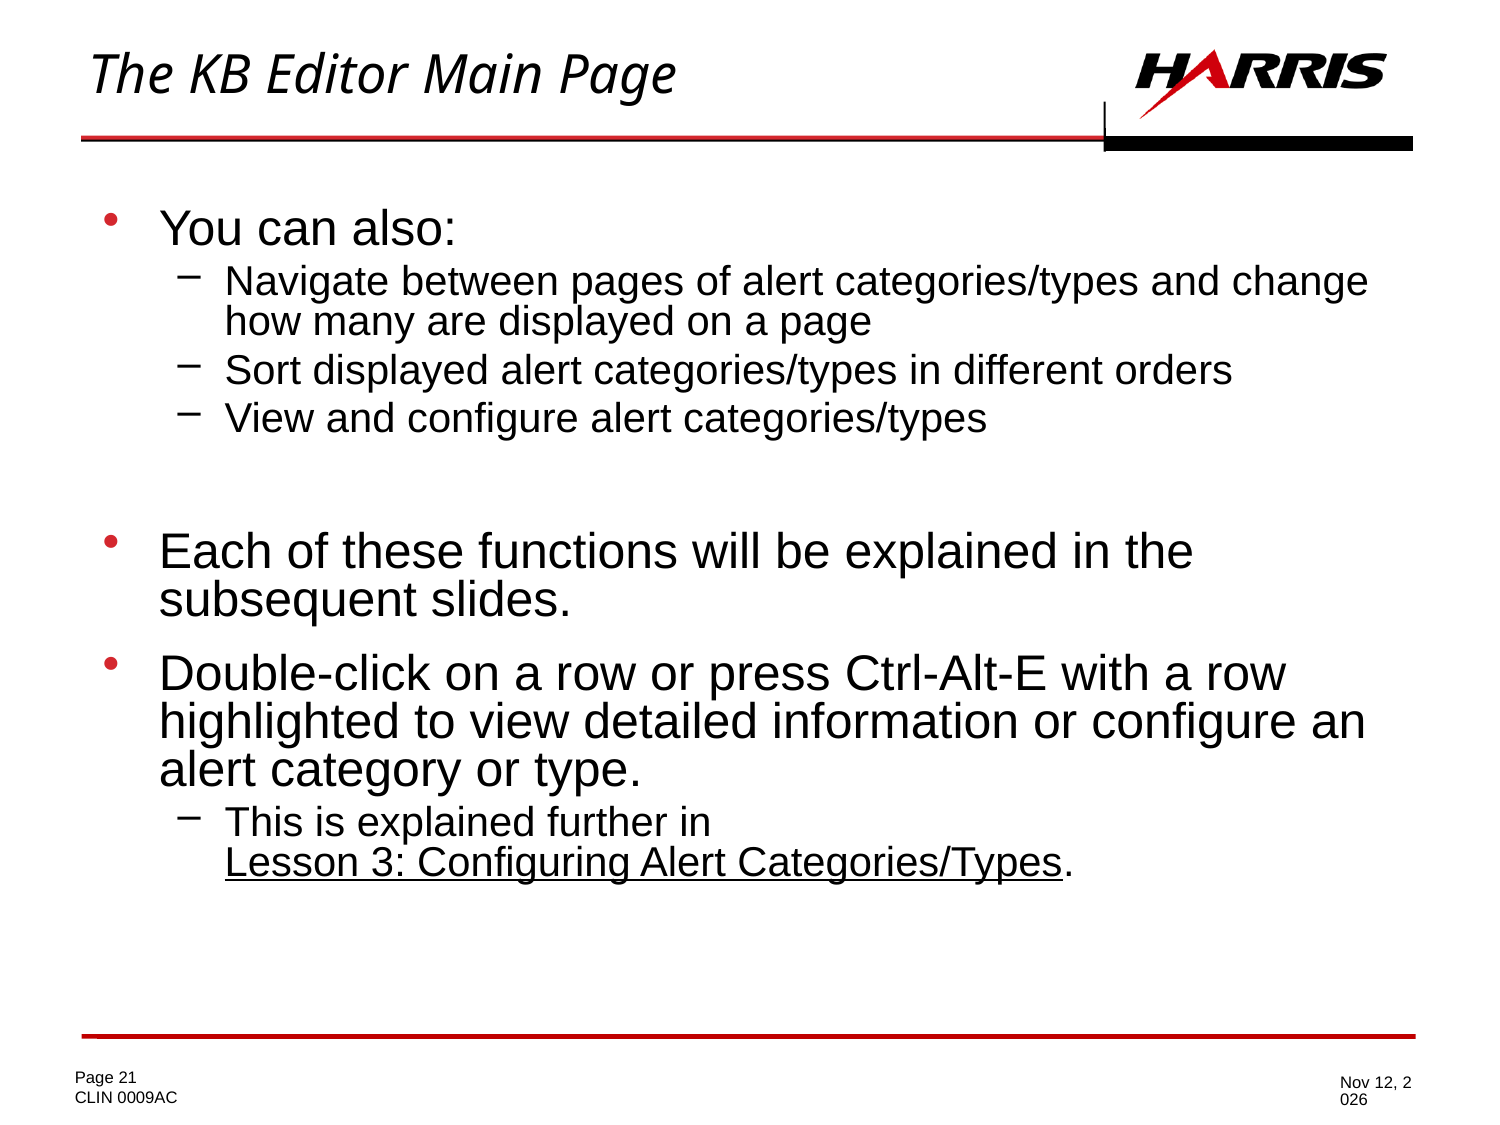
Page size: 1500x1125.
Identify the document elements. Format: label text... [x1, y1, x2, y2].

list [62, 174, 1432, 1020]
list Double-click on a row or press Ctrl-Alt-E with a row highlighted to view detailed information or configure an alert category or type. This is explained further in Lesson 3: Configuring Alert Categories/Types. [87, 644, 1457, 1125]
picture [1135, 49, 1387, 119]
list You can also: Navigate between pages of alert categories/types and change how many are displayed on a page Sort displayed alert categories/types in different orders View and configure alert categories/types Each of these functions will be explained in the subsequent slides. [87, 199, 1457, 644]
title The KB Editor Main Page [73, 27, 962, 117]
